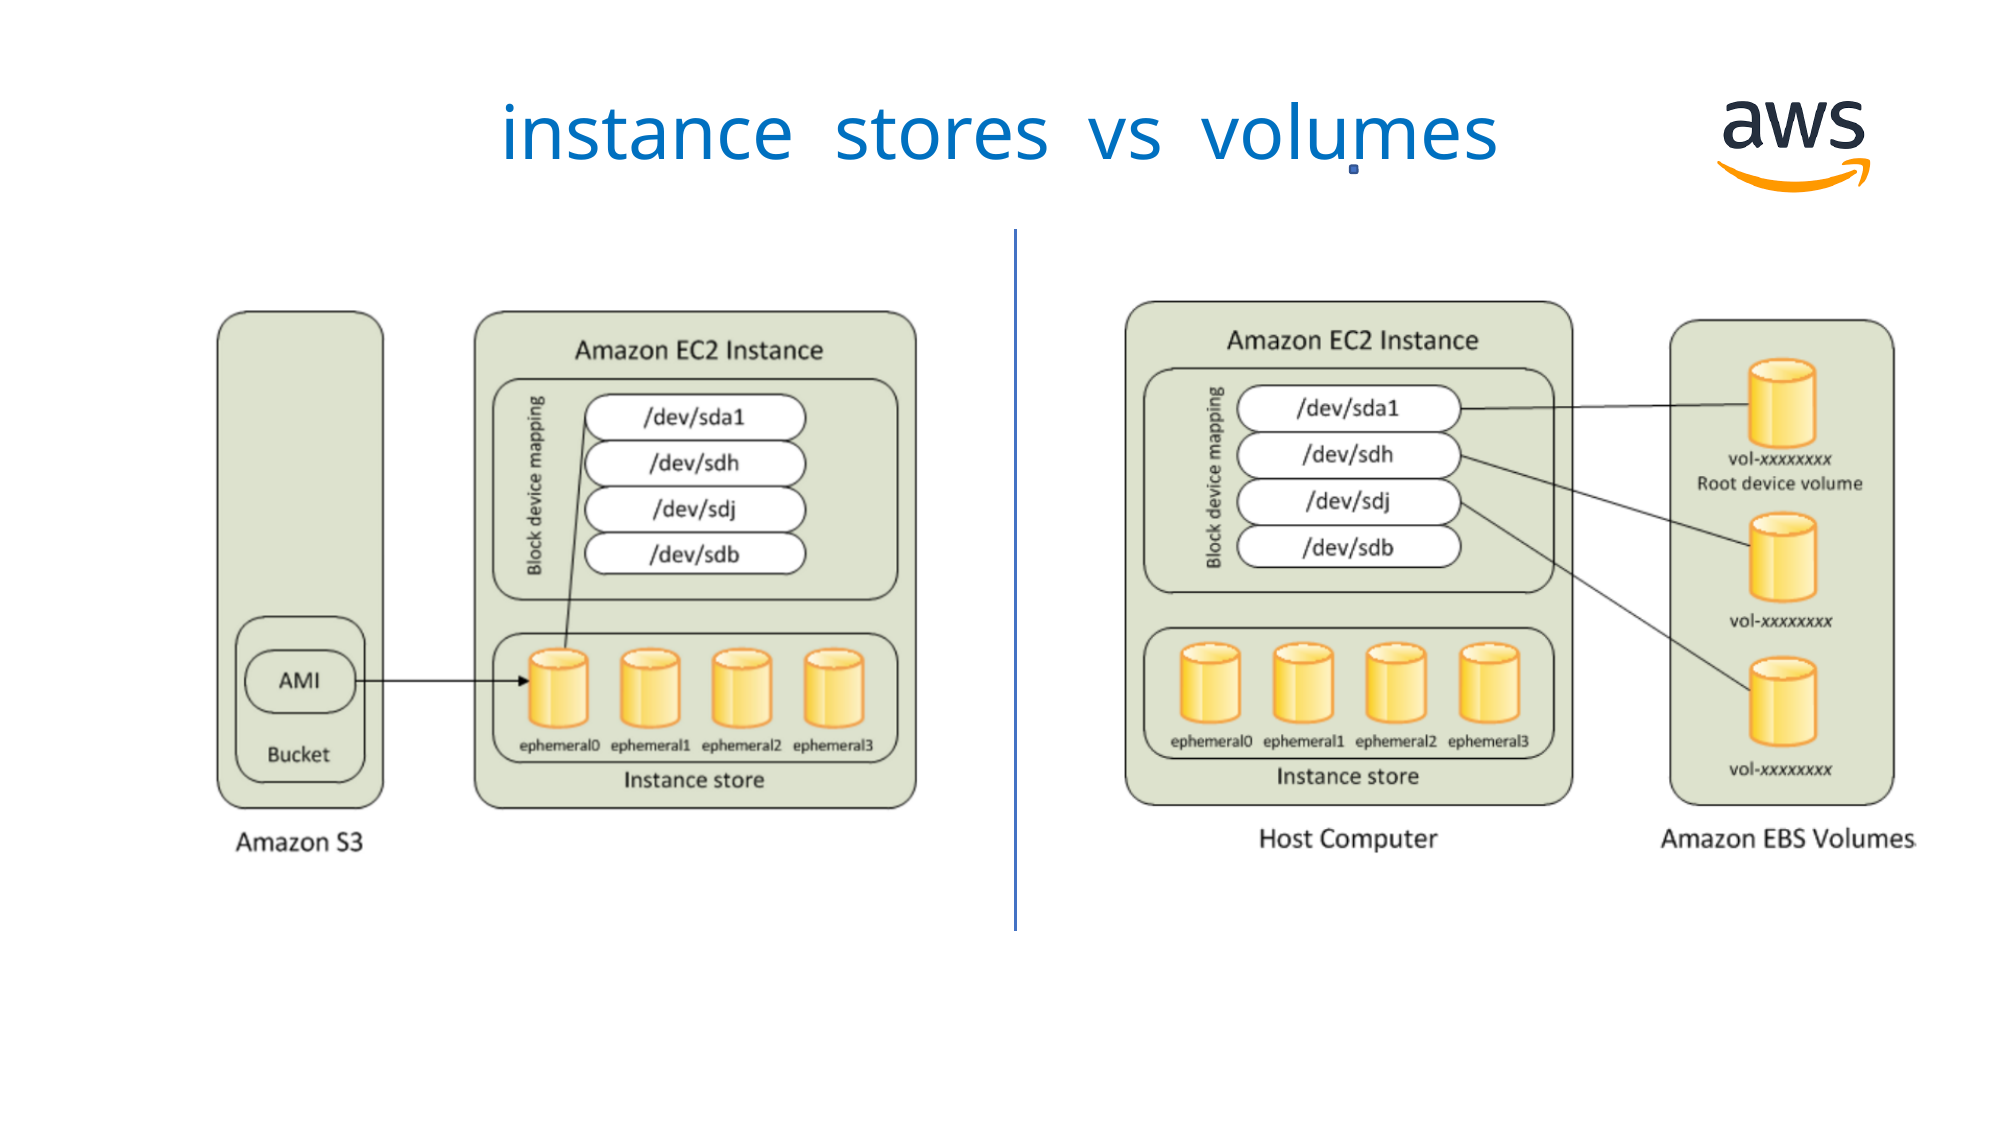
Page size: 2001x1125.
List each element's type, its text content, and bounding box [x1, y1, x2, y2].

text_box instance stores vs volumes [485, 76, 1515, 182]
picture [195, 281, 943, 875]
picture [1716, 100, 1871, 194]
picture [1108, 284, 1930, 875]
